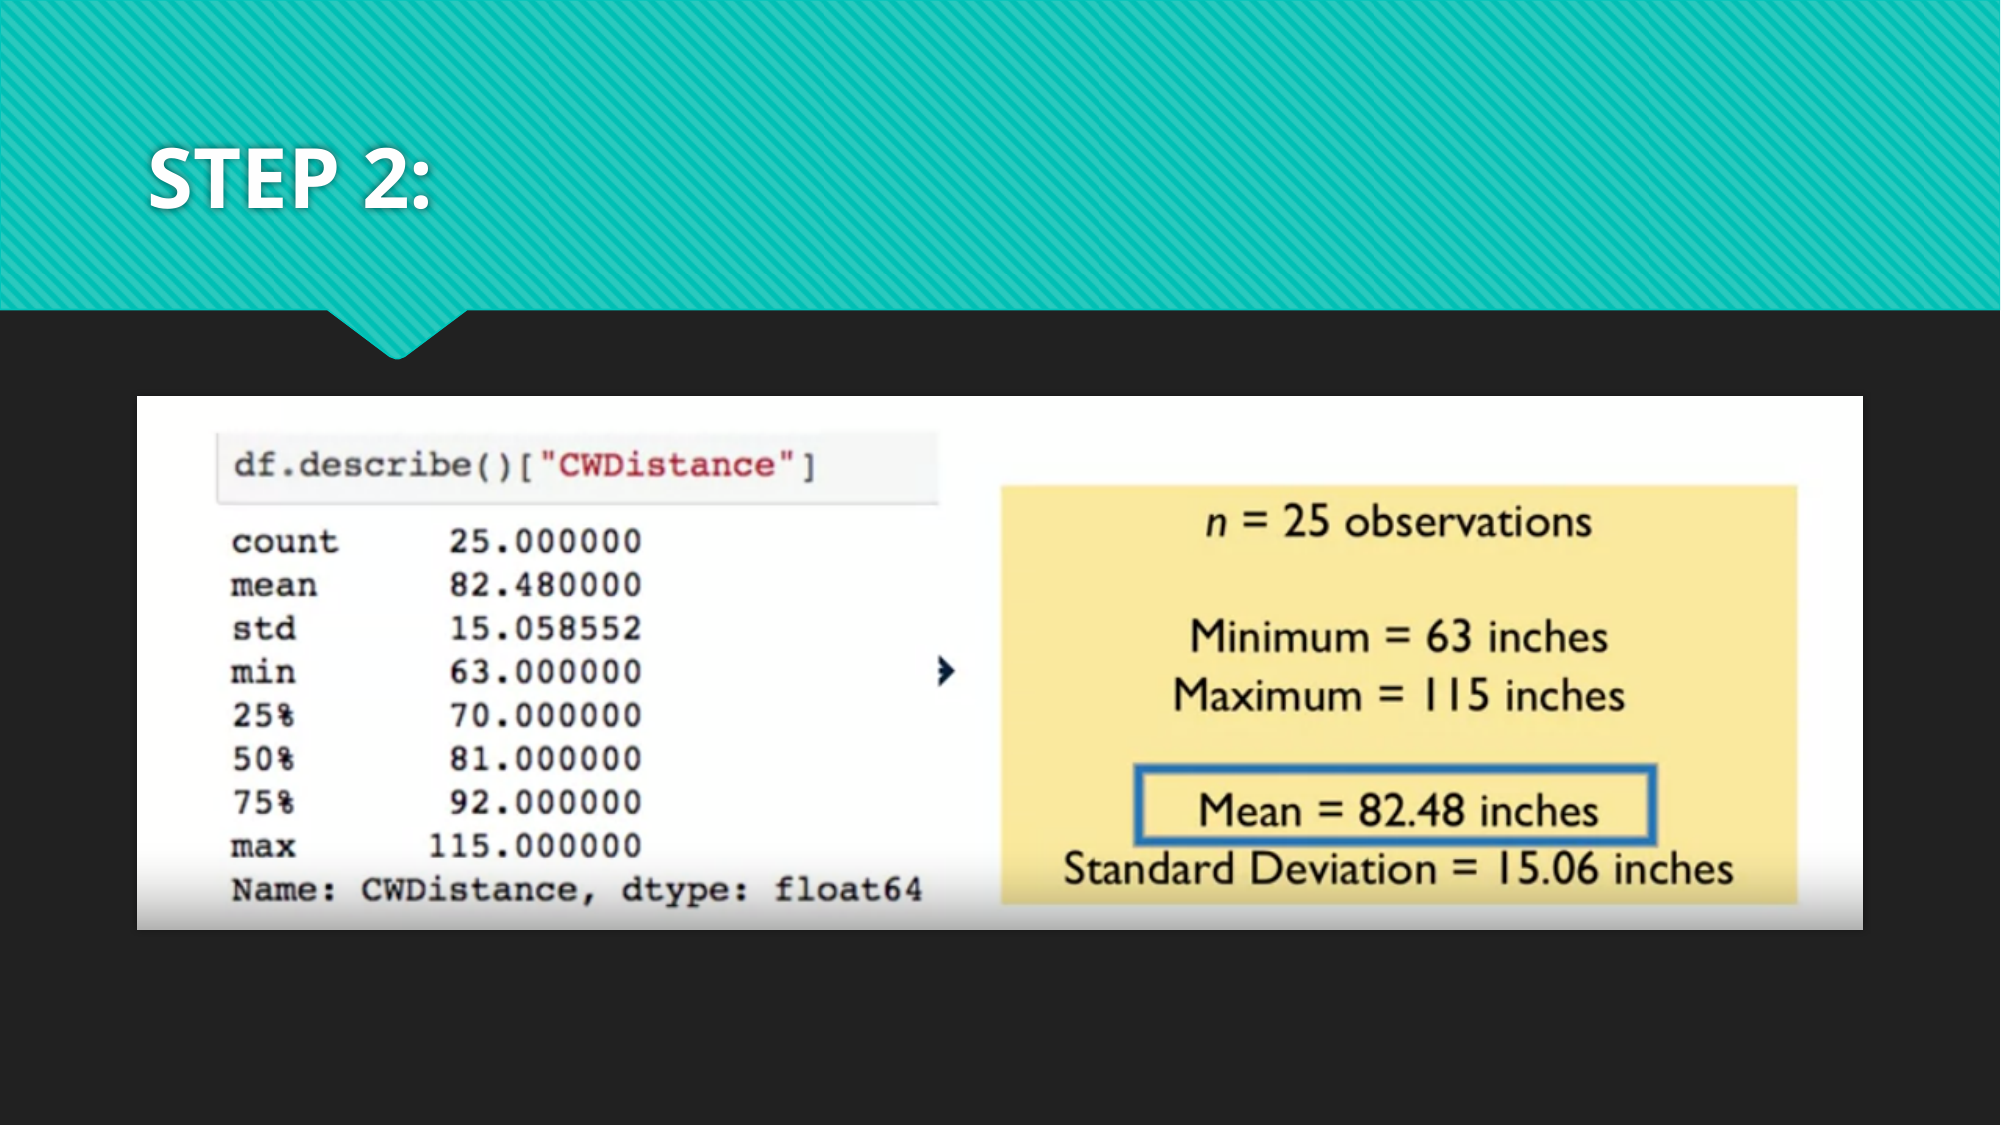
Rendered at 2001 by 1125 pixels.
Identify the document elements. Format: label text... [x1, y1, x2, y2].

title STEP 2: [132, 73, 1868, 233]
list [137, 396, 1863, 930]
